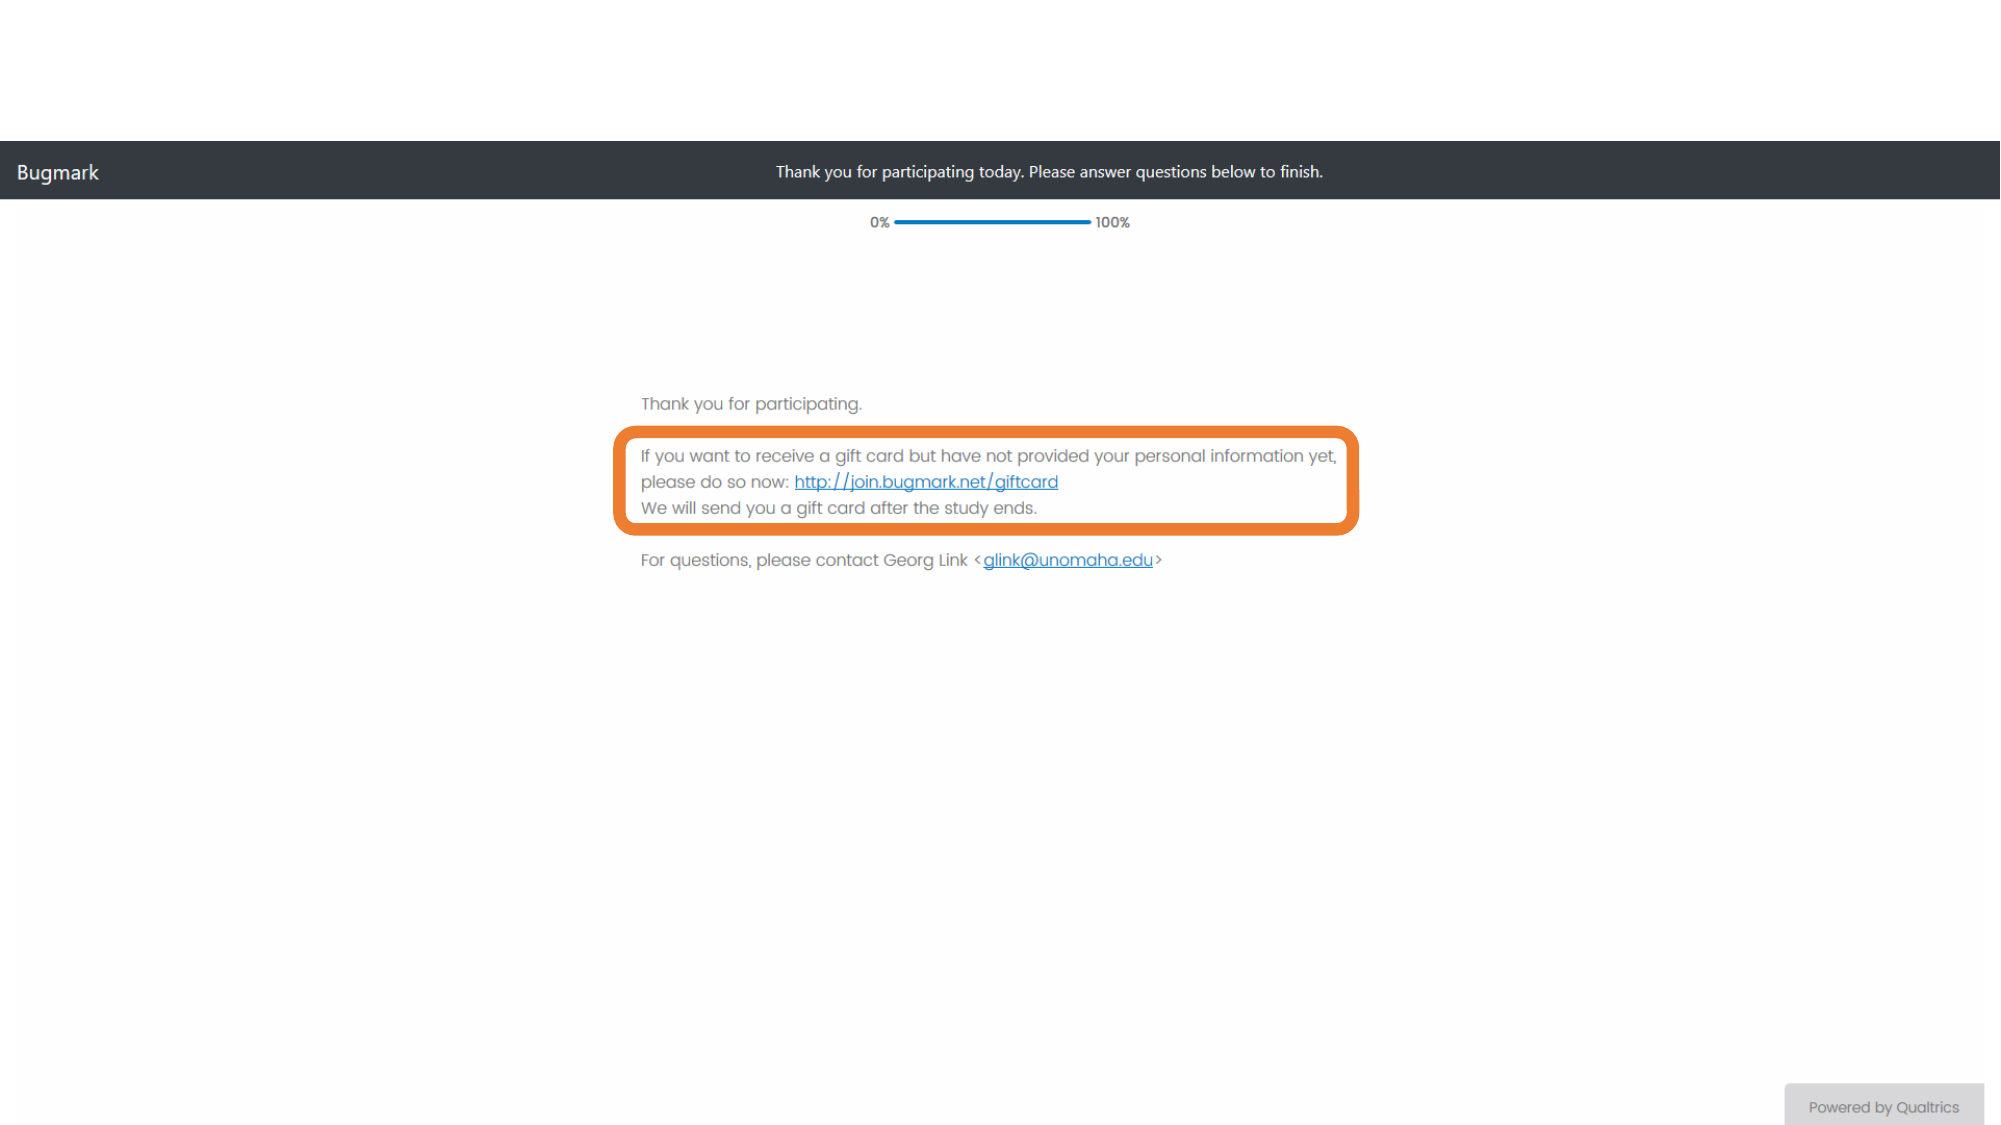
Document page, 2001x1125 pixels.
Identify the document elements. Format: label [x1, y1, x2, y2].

picture [0, 141, 2000, 1125]
